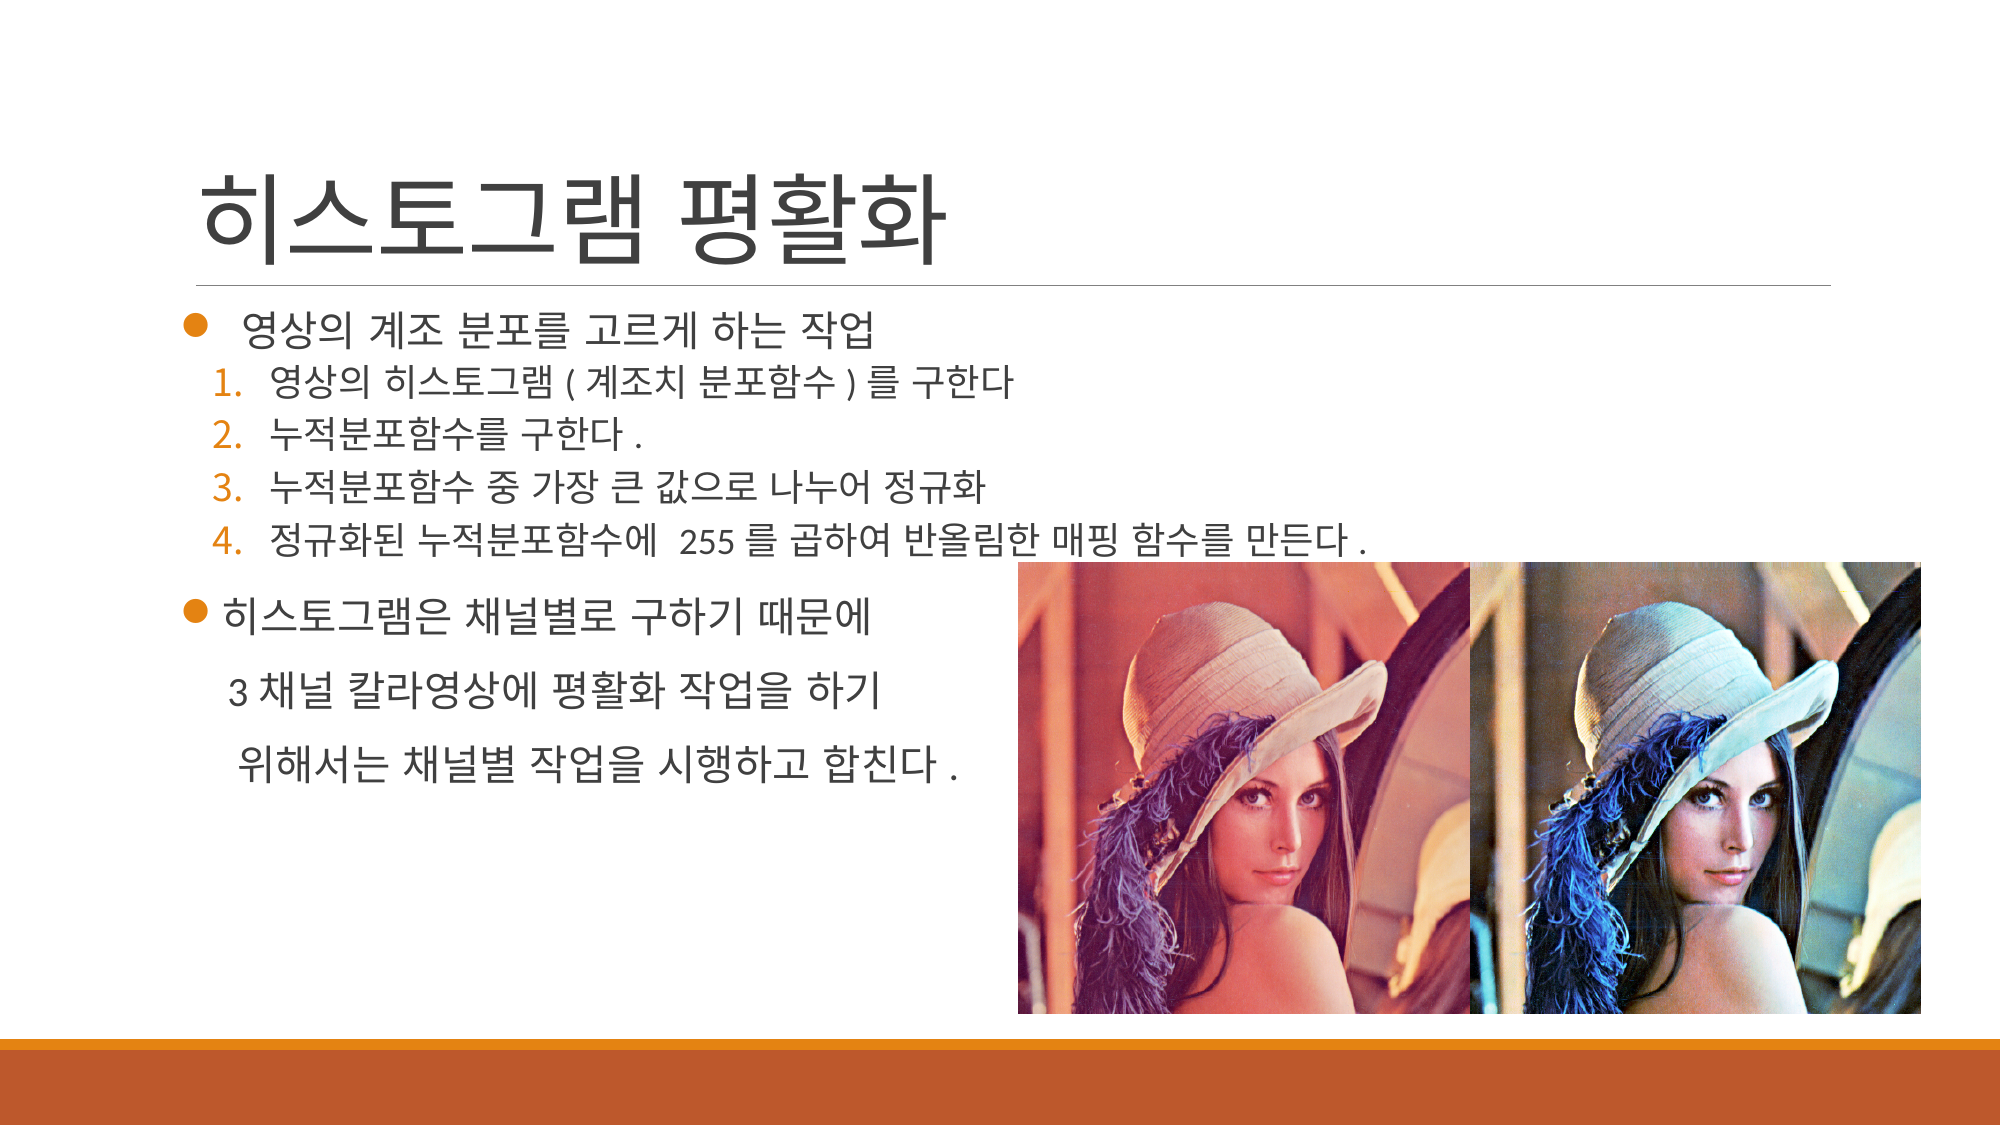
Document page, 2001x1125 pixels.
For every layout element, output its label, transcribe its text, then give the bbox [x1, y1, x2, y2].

list 영상의 계조 분포를 고르게 하는 작업 영상의 히스토그램(계조치 분포함수)를 구한다 누적분포함수를 구한다. 누적분포함수 중 가장 큰 값으로 나누어 정규화 정규화된 누적분포함수에 255를 곱하여 반올림한 매핑 함수를 만든다. 히스토그램은 채널별로 구하기 때문에 3채널 칼라영상에 평활화 작업을 하기 위해서는 채널별 작업을 시행하고 합친다. [180, 302, 1830, 963]
picture [1017, 561, 1922, 1014]
title 히스토그램 평활화 [180, 47, 1830, 285]
